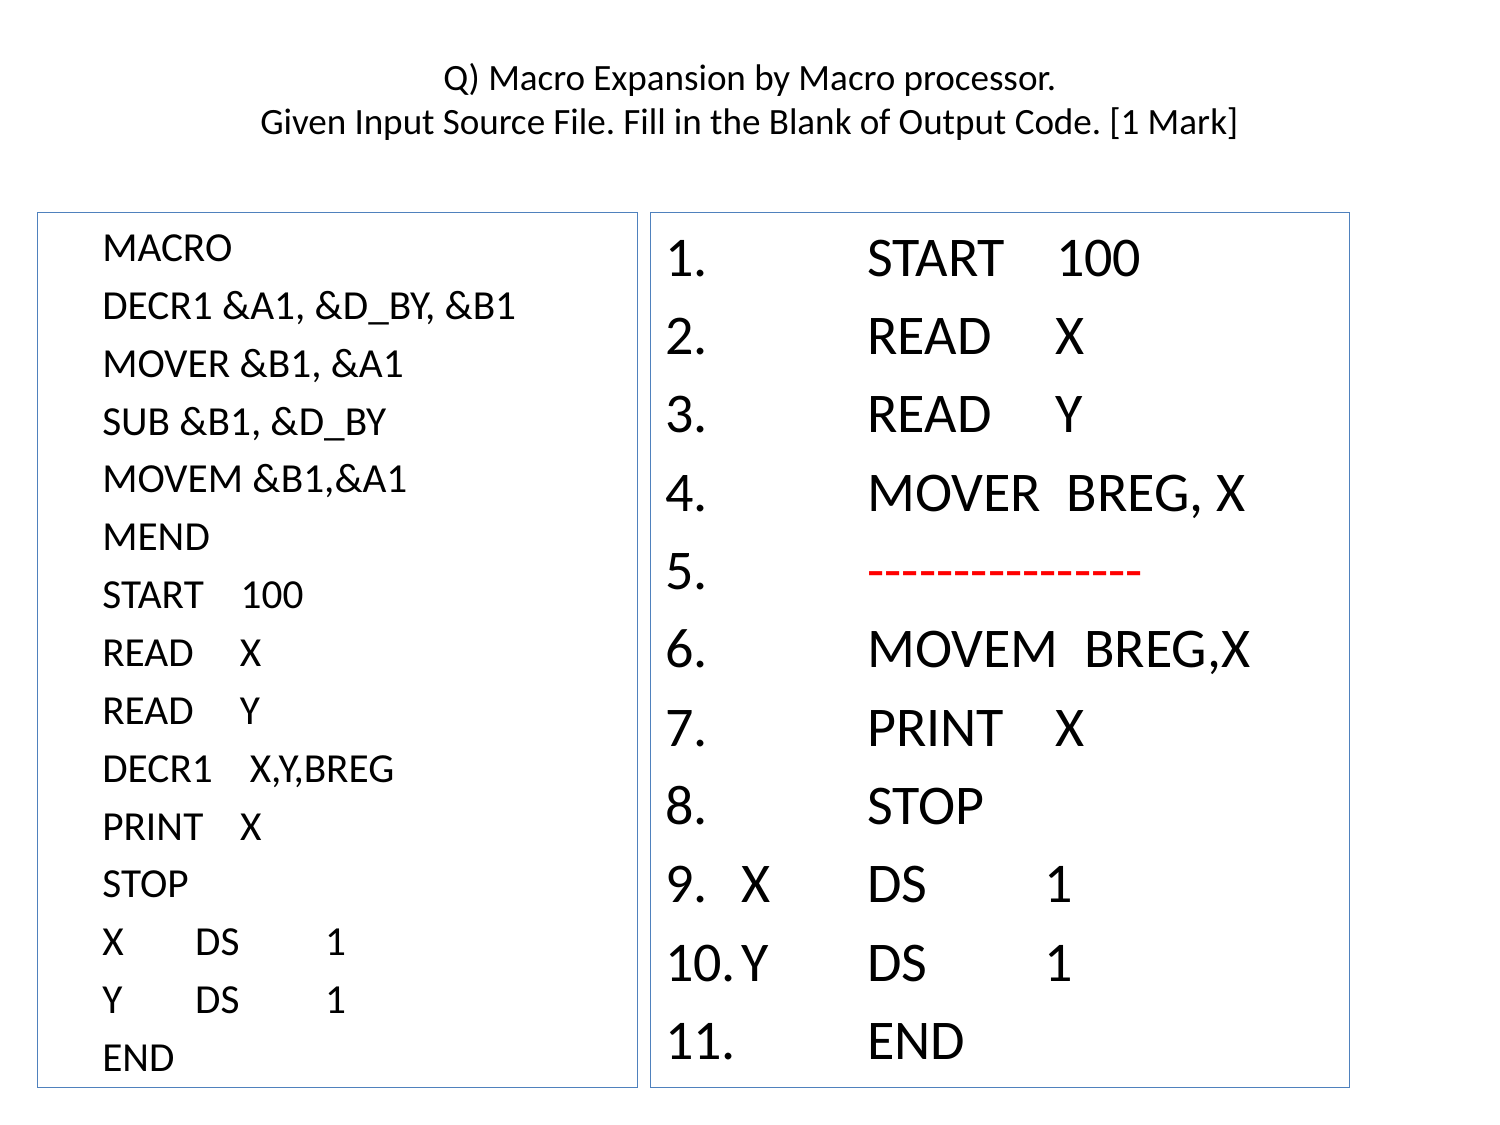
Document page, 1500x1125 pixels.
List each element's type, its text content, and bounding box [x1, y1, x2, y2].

text_box START 100 READ X READ Y MOVER BREG, X ---------------- MOVEM BREG,X PRINT X STOP X DS 1 Y DS 1 END [650, 212, 1350, 1088]
list MACRO DECR1 &A1, &D_BY, &B1 MOVER &B1, &A1 SUB &B1, &D_BY MOVEM &B1,&A1 MEND START 100 READ X READ Y DECR1 X,Y,BREG PRINT X STOP X DS 1 Y DS 1 END [37, 212, 638, 1088]
title Q) Macro Expansion by Macro processor. Given Input Source File. Fill in the Blank of Output Code. [1 Mark] [75, 45, 1425, 150]
